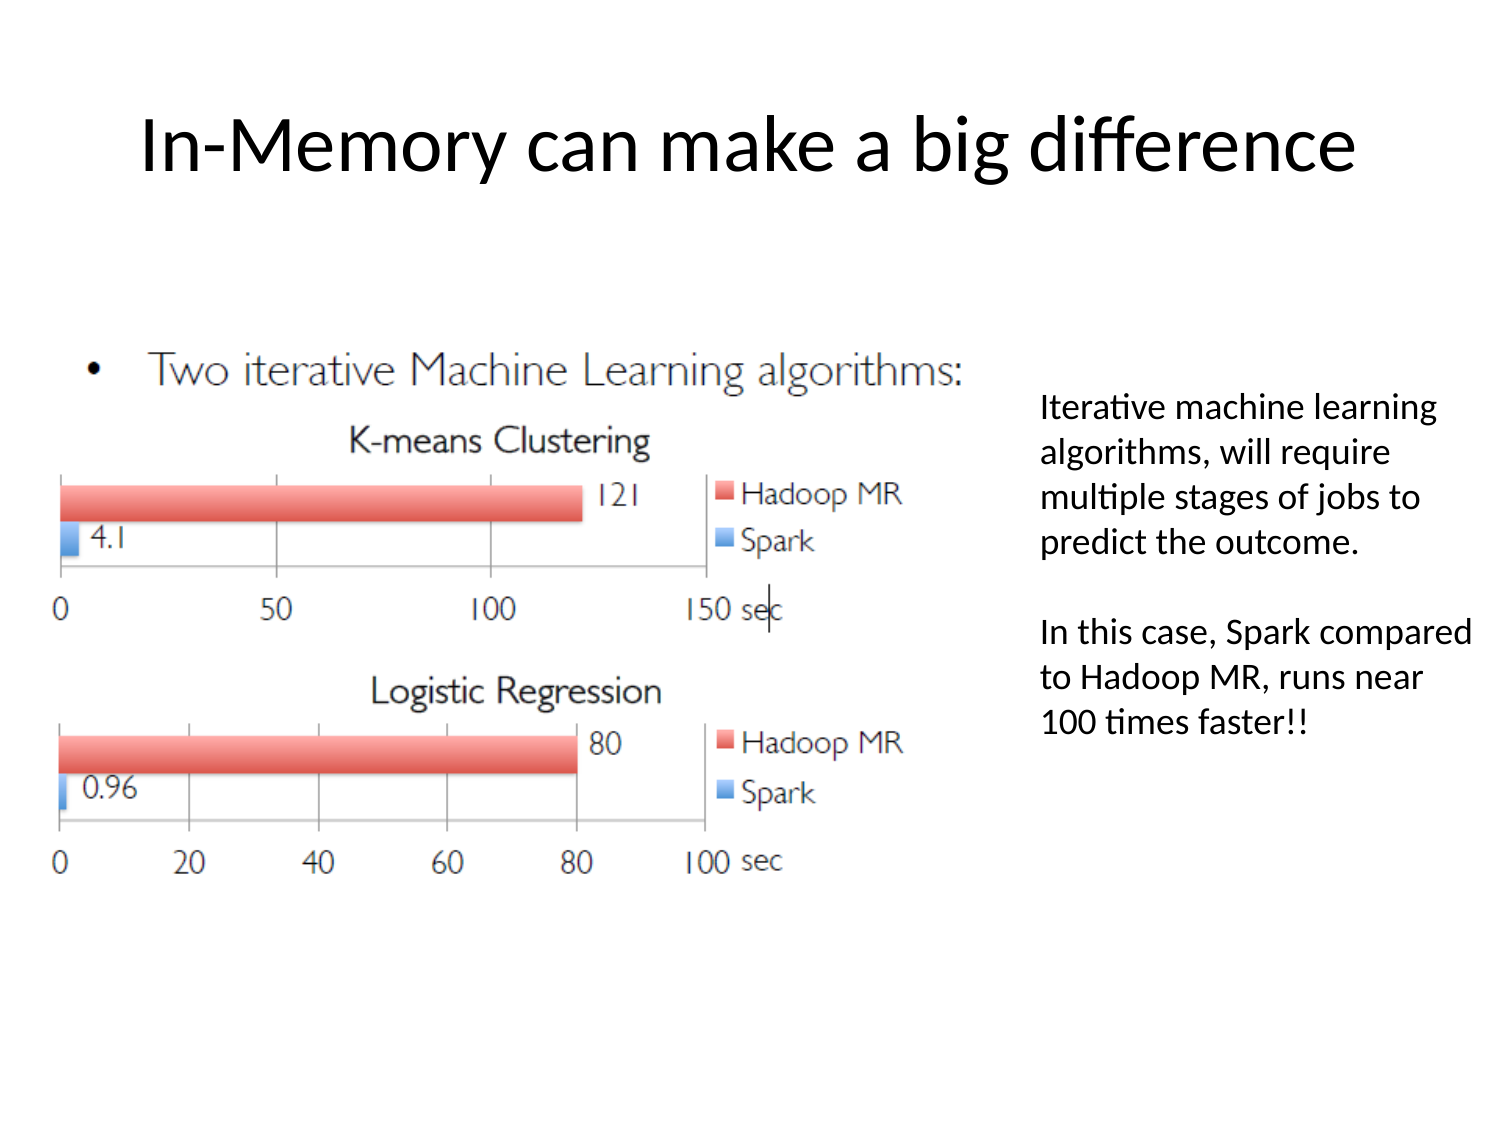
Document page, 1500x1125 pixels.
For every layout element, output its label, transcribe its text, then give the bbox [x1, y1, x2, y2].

picture [37, 337, 976, 899]
title In-Memory can make a big difference [75, 45, 1425, 233]
text_box Iterative machine learning algorithms, will require multiple stages of jobs to predict the outcome. In this case, Spark compared to Hadoop MR, runs near 100 times faster!! [1025, 374, 1500, 750]
